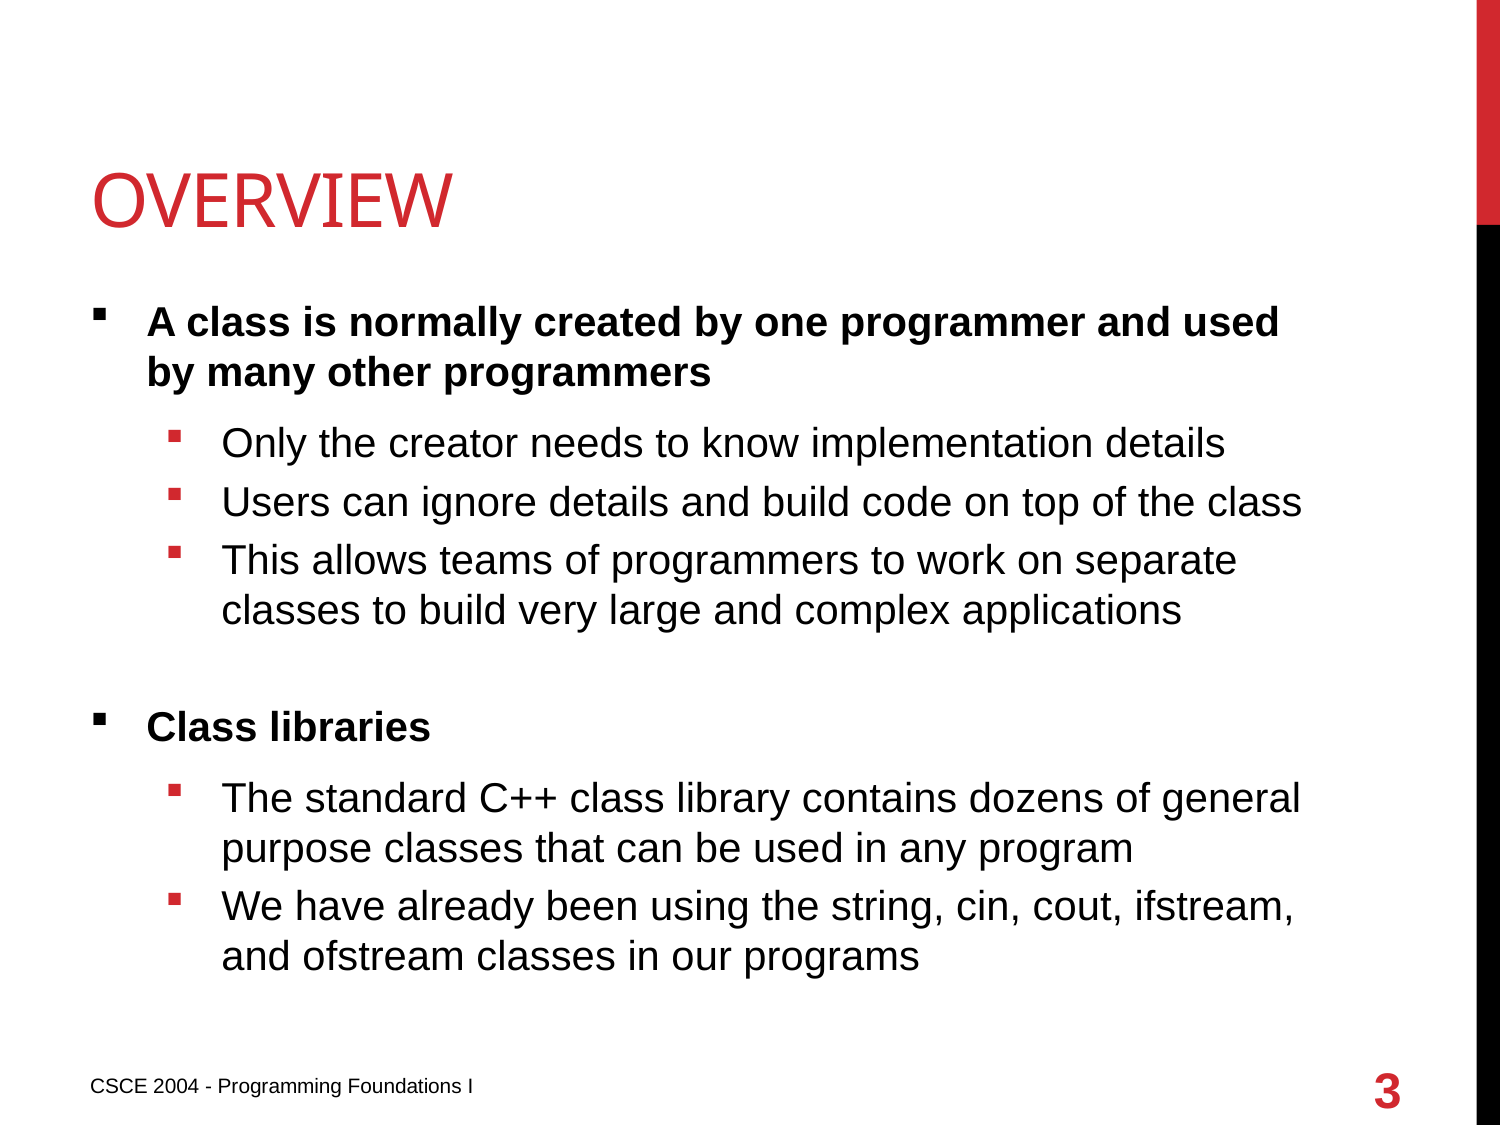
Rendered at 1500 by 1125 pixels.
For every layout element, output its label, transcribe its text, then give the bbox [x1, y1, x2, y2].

title overview [75, 25, 1025, 250]
footer CSCE 2004 - Programming Foundations I [75, 1065, 638, 1112]
slide_number 3 [1358, 1058, 1471, 1119]
list A class is normally created by one programmer and used by many other programmers Only the creator needs to know implementation details Users can ignore details and build code on top of the class This allows teams of programmers to work on separate classes to build very large and complex applications Class libraries The standard C++ class library contains dozens of general purpose classes that can be used in any program We have already been using the string, cin, cout, ifstream, and ofstream classes in our programs [75, 287, 1325, 1005]
